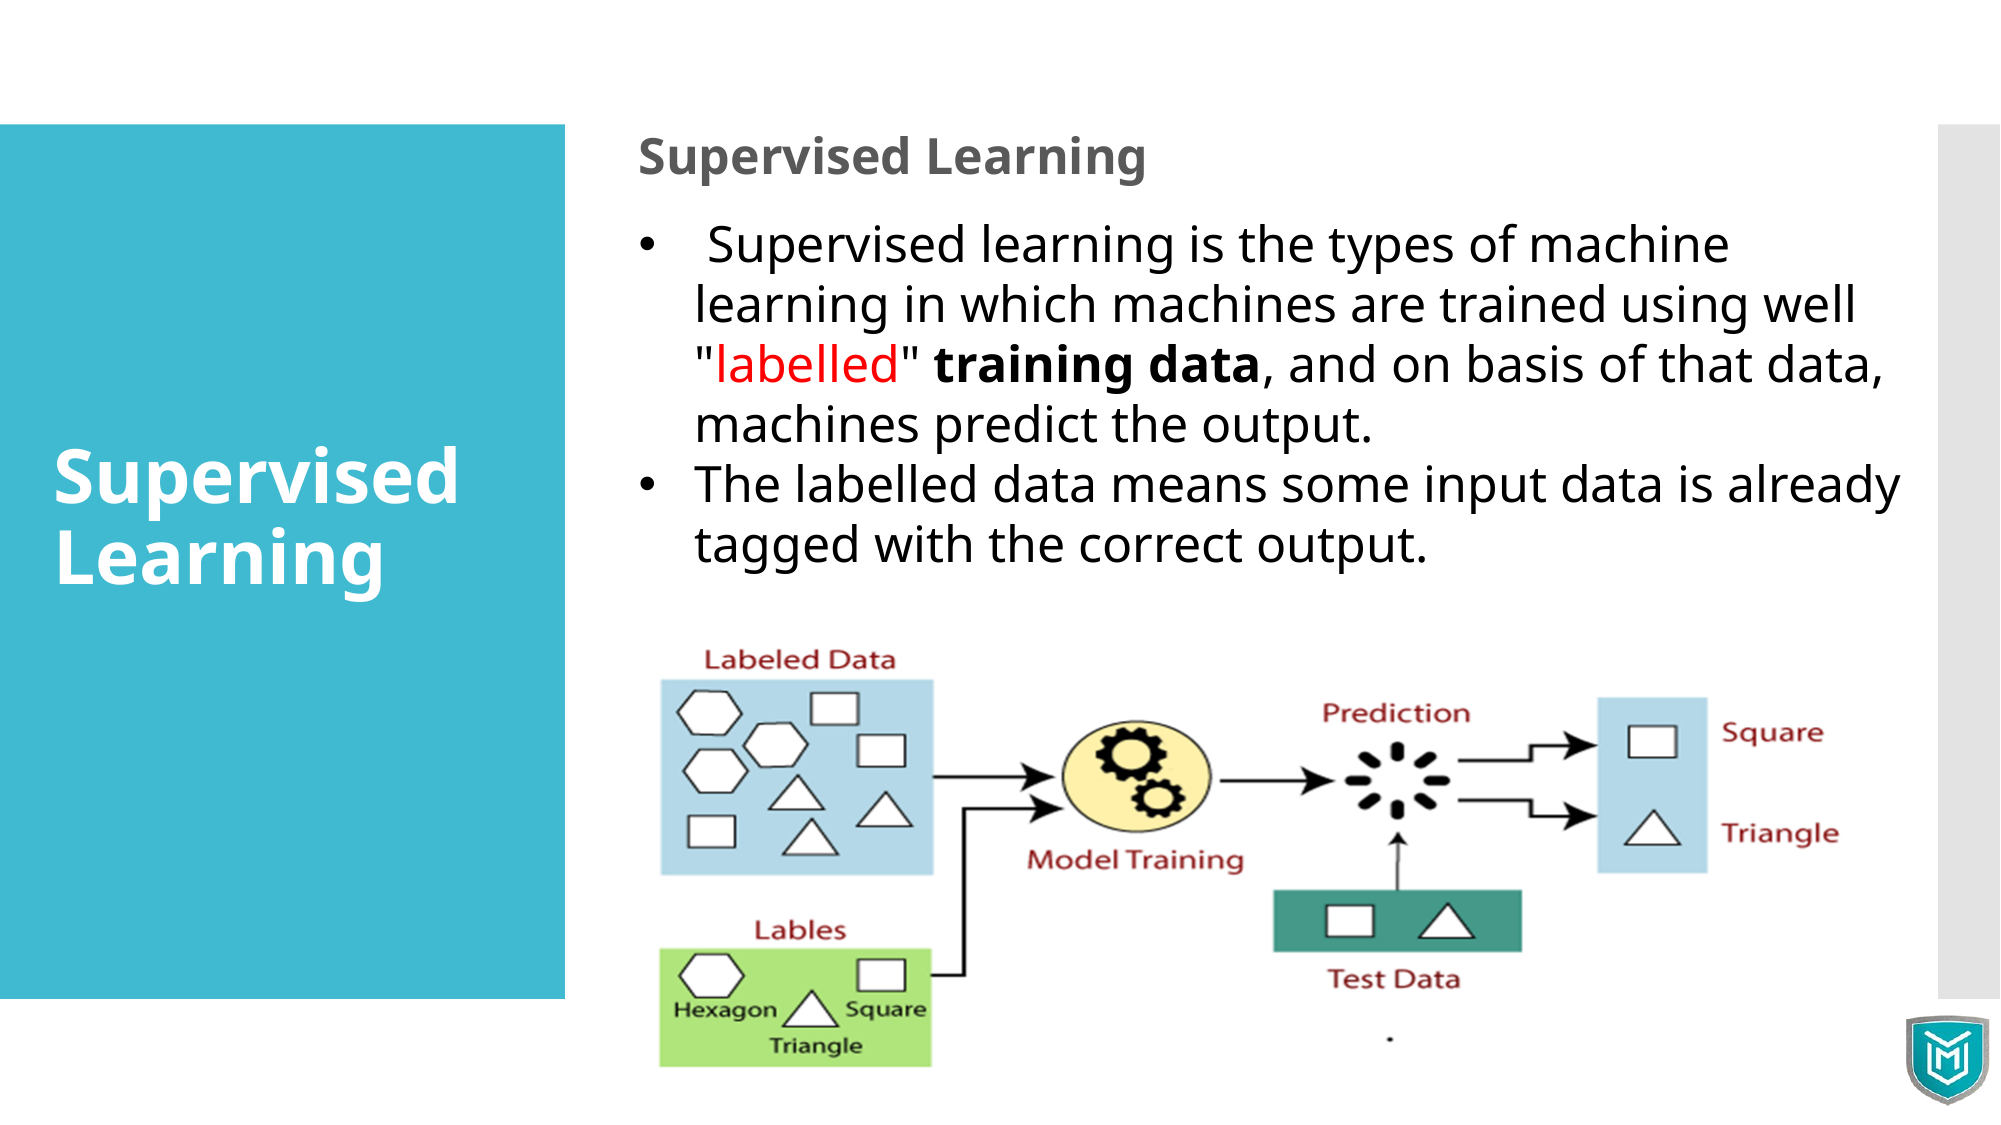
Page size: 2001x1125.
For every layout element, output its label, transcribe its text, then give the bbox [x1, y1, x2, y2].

title Supervised Learning [638, 125, 1189, 190]
picture [1896, 995, 2000, 1125]
text_box Supervised Learning [51, 425, 523, 600]
list Supervised learning is the types of machine learning in which machines are trained using well "labelled" training data, and on basis of that data, machines predict the output. The labelled data means some input data is already tagged with the correct output. [638, 212, 1917, 637]
picture [638, 633, 1888, 1125]
